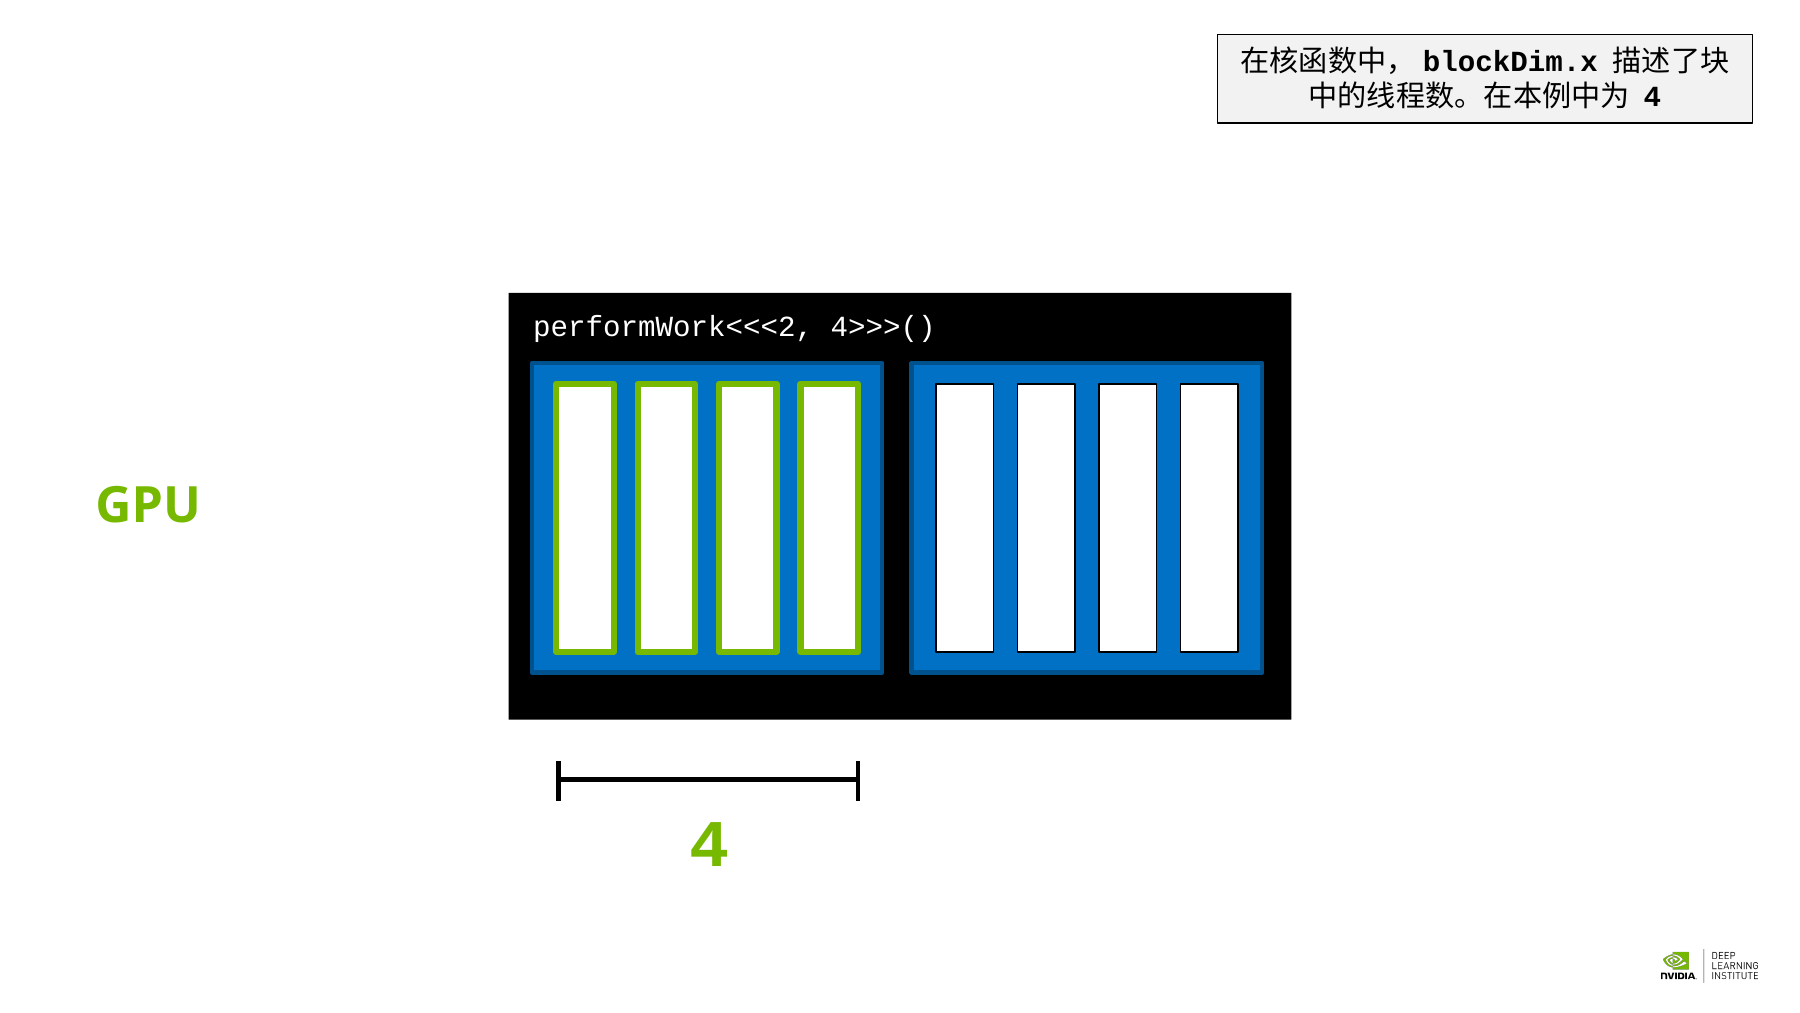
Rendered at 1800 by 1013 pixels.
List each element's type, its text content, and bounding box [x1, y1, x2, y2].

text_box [508, 292, 1292, 720]
text_box GPU [80, 471, 227, 542]
picture [1661, 949, 1758, 983]
text_box 在核函数中，blockDim.x 描述了块中的线程数。在本例中为 4 [1217, 34, 1753, 123]
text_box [558, 760, 859, 888]
